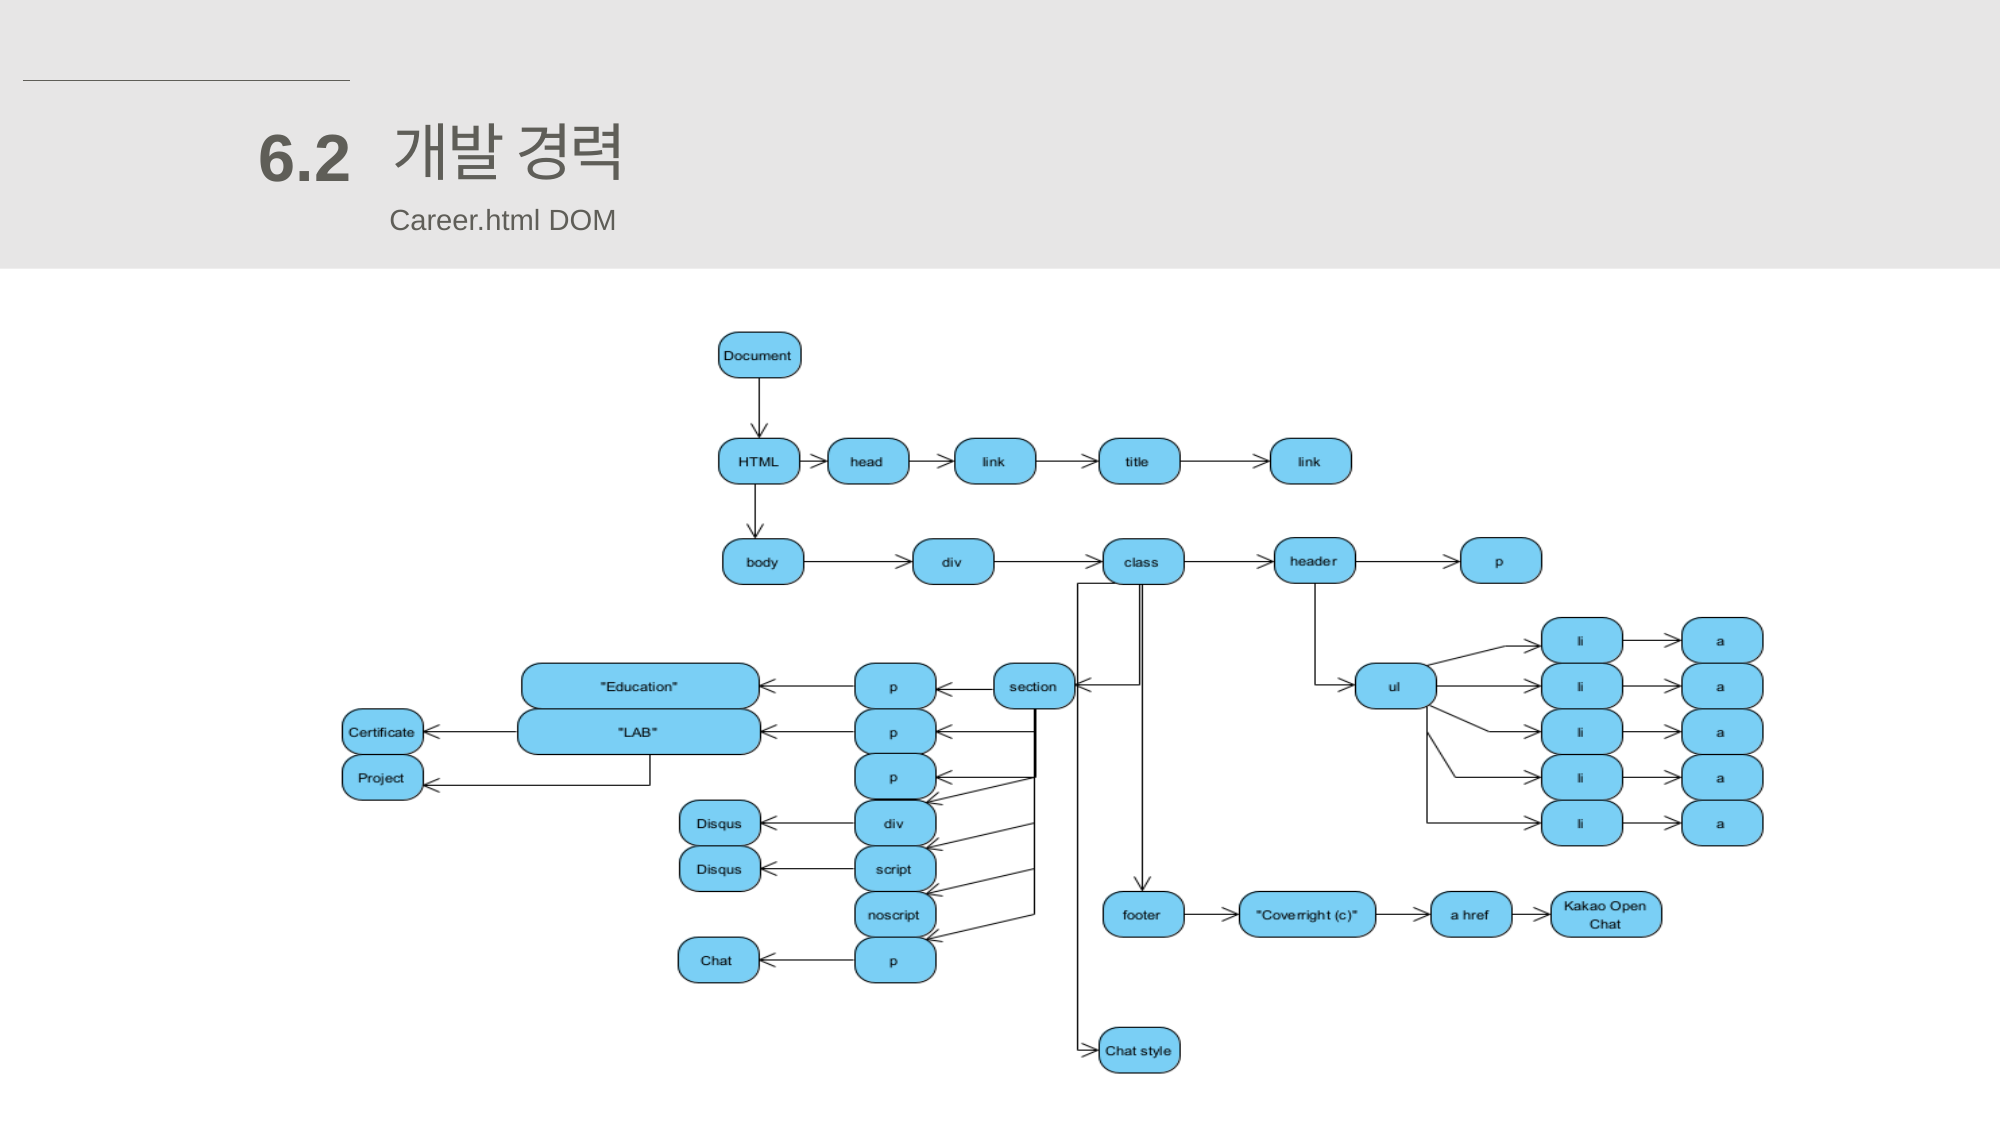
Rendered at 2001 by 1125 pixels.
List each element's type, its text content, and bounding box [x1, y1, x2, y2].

text_box Career.html DOM [374, 193, 632, 244]
text_box 6.2 [243, 106, 366, 202]
text_box [0, 0, 2000, 270]
picture [238, 270, 1869, 1125]
text_box 개발 경력 [378, 105, 643, 196]
